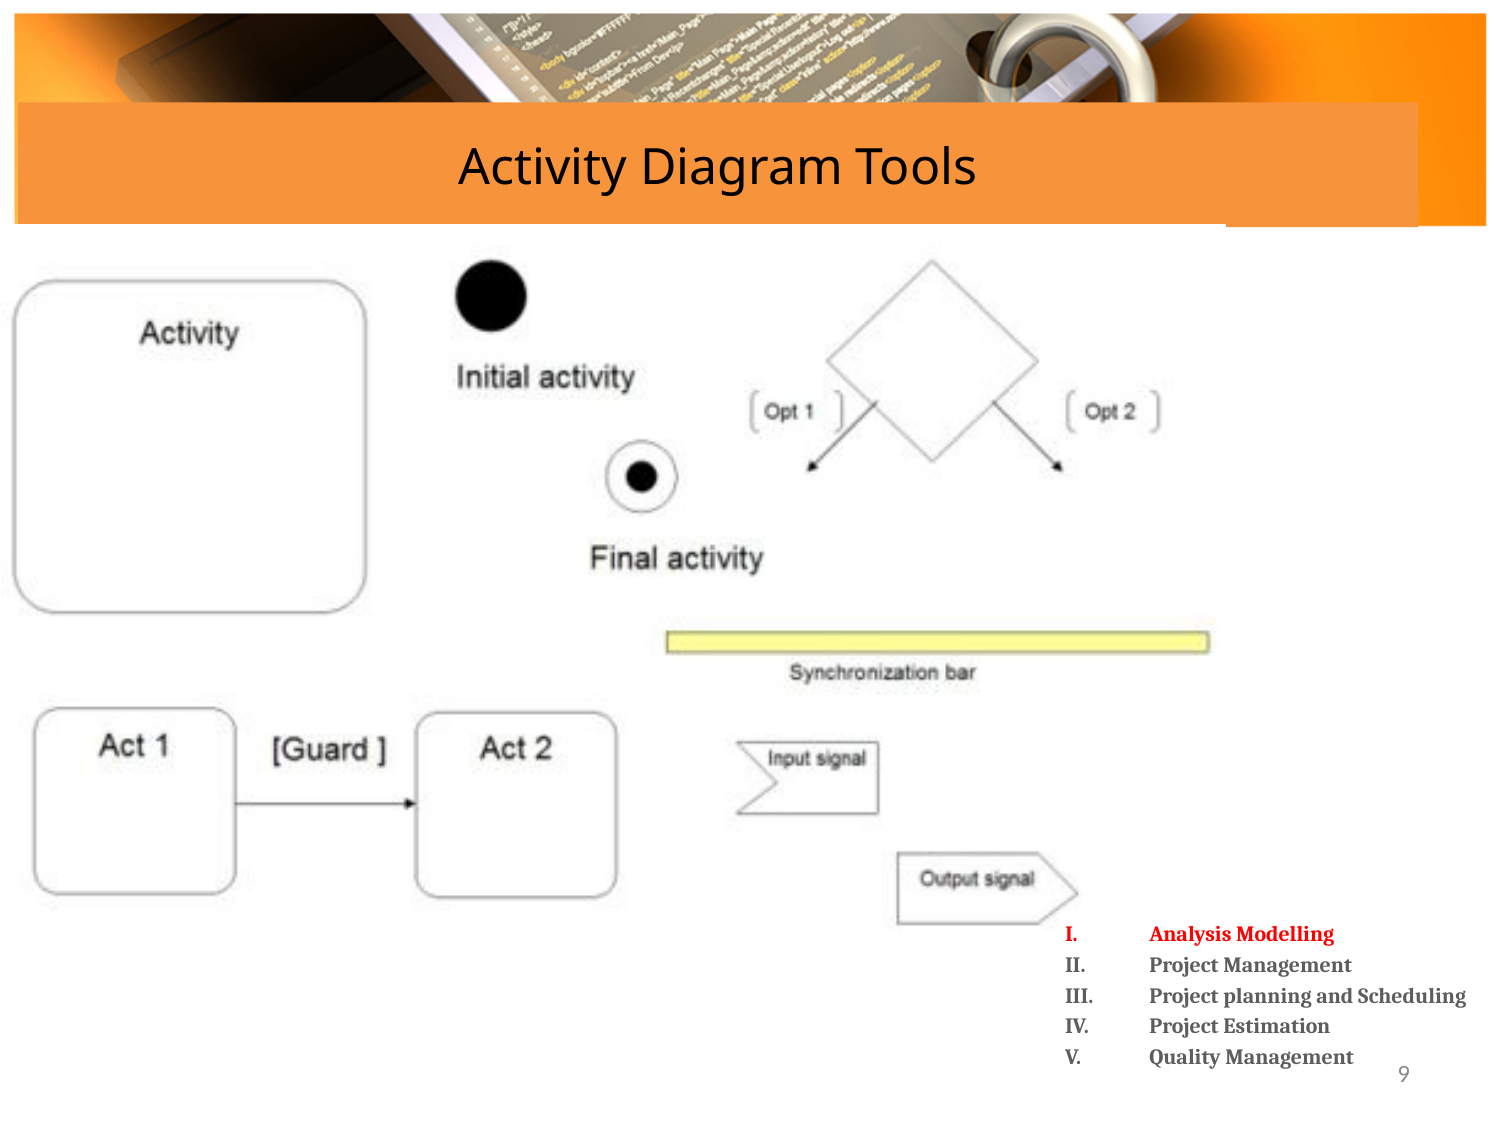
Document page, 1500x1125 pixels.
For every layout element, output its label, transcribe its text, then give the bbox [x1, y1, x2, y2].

picture [0, 0, 1500, 1125]
list Analysis Modelling Project Management Project planning and Scheduling Project Estimation Quality Management [1049, 912, 1500, 1125]
title Activity Diagram Tools [17, 102, 1419, 228]
